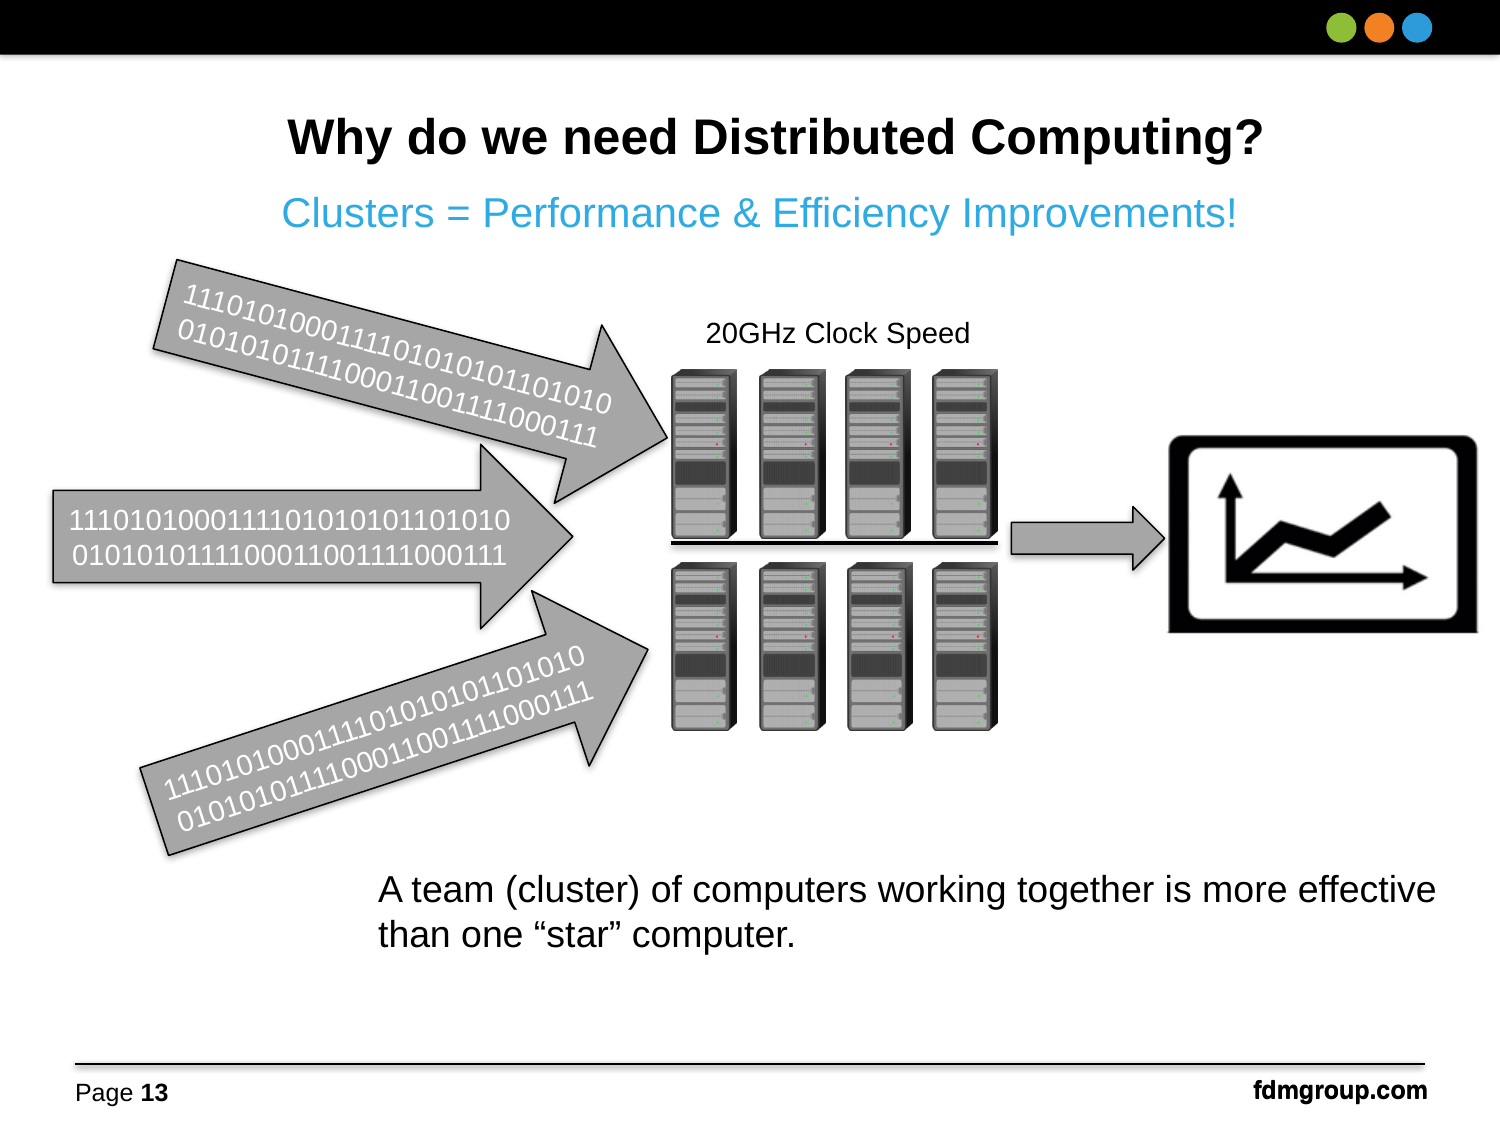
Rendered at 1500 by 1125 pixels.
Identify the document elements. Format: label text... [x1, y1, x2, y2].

text_box [1010, 505, 1159, 571]
picture [1164, 434, 1486, 639]
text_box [671, 369, 999, 731]
text_box 20GHz Clock Speed [690, 307, 1109, 357]
slide_number Page 13 [75, 1076, 425, 1107]
text_box Why do we need Distributed Computing? [101, 104, 1452, 173]
text_box 11101010001111010101011010100101010111100011001111000111 [139, 589, 649, 857]
title Clusters = Performance & Efficiency Improvements! [84, 186, 1435, 245]
text_box A team (cluster) of computers working together is more effective than one “star” computer. [363, 857, 1497, 963]
text_box 11101010001111010101011010100101010111100011001111000111 [152, 258, 666, 504]
text_box 11101010001111010101011010100101010111100011001111000111 [52, 445, 574, 630]
